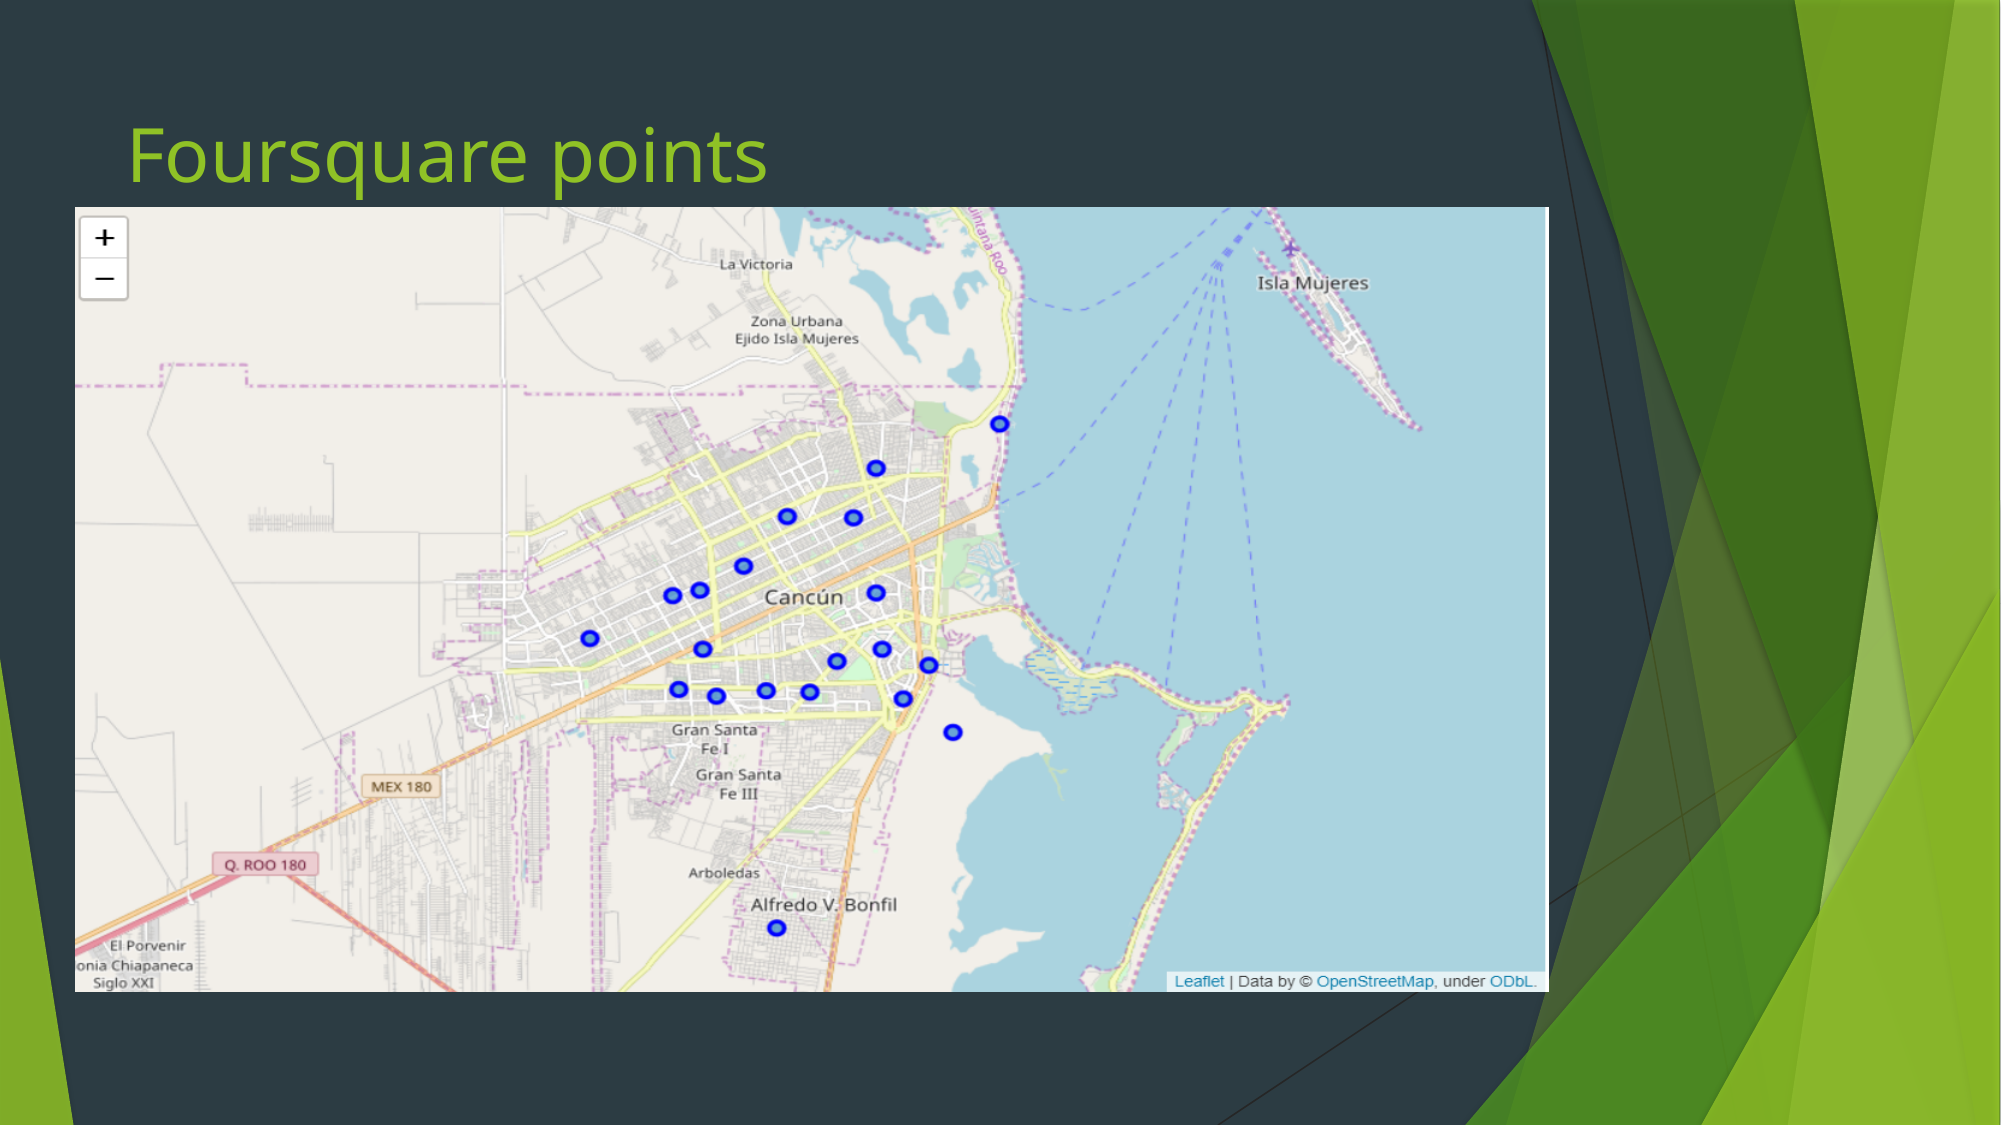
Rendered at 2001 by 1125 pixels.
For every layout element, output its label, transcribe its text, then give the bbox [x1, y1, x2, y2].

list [74, 206, 1549, 992]
title Foursquare points [111, 99, 1522, 206]
